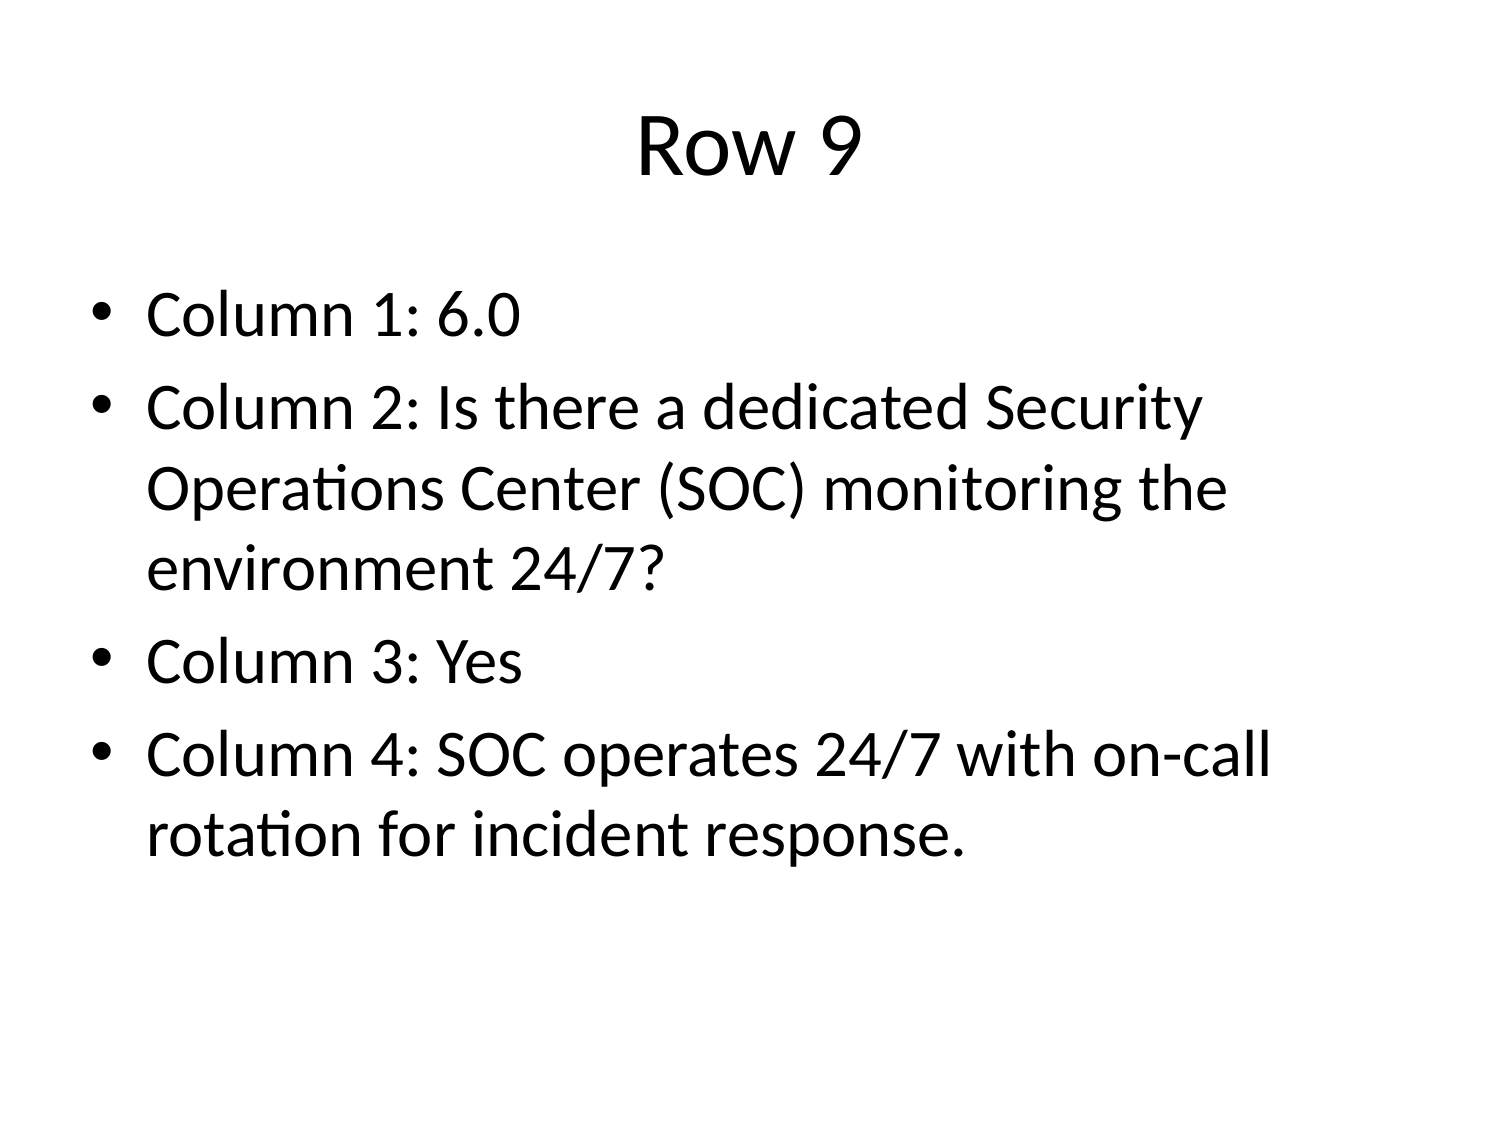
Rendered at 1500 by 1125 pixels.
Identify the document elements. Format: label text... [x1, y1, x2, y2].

list Column 1: 6.0 Column 2: Is there a dedicated Security Operations Center (SOC) monitoring the environment 24/7? Column 3: Yes Column 4: SOC operates 24/7 with on-call rotation for incident response. [75, 262, 1425, 1005]
title Row 9 [75, 45, 1425, 233]
